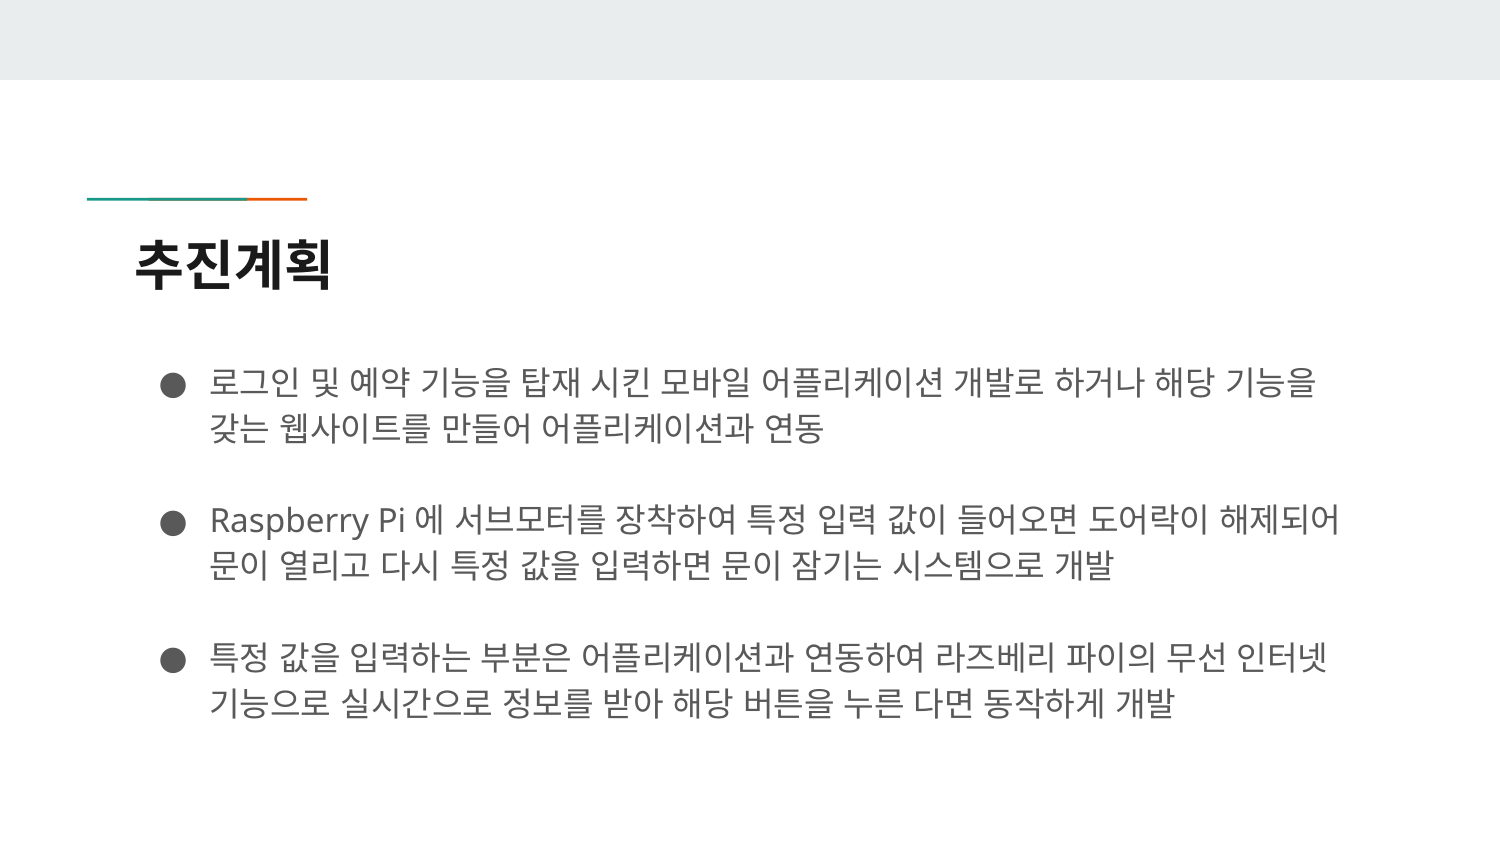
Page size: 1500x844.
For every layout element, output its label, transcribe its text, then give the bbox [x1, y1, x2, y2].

title 추진계획 [119, 216, 1381, 305]
list 로그인 및 예약 기능을 탑재 시킨 모바일 어플리케이션 개발로 하거나 해당 기능을 갖는 웹사이트를 만들어 어플리케이션과 연동 Raspberry Pi에 서브모터를 장착하여 특정 입력 값이 들어오면 도어락이 해제되어 문이 열리고 다시 특정 값을 입력하면 문이 잠기는 시스템으로 개발 특정 값을 입력하는 부분은 어플리케이션과 연동하여 라즈베리 파이의 무선 인터넷 기능으로 실시간으로 정보를 받아 해당 버튼을 누른 다면 동작하게 개발 [119, 341, 1381, 712]
